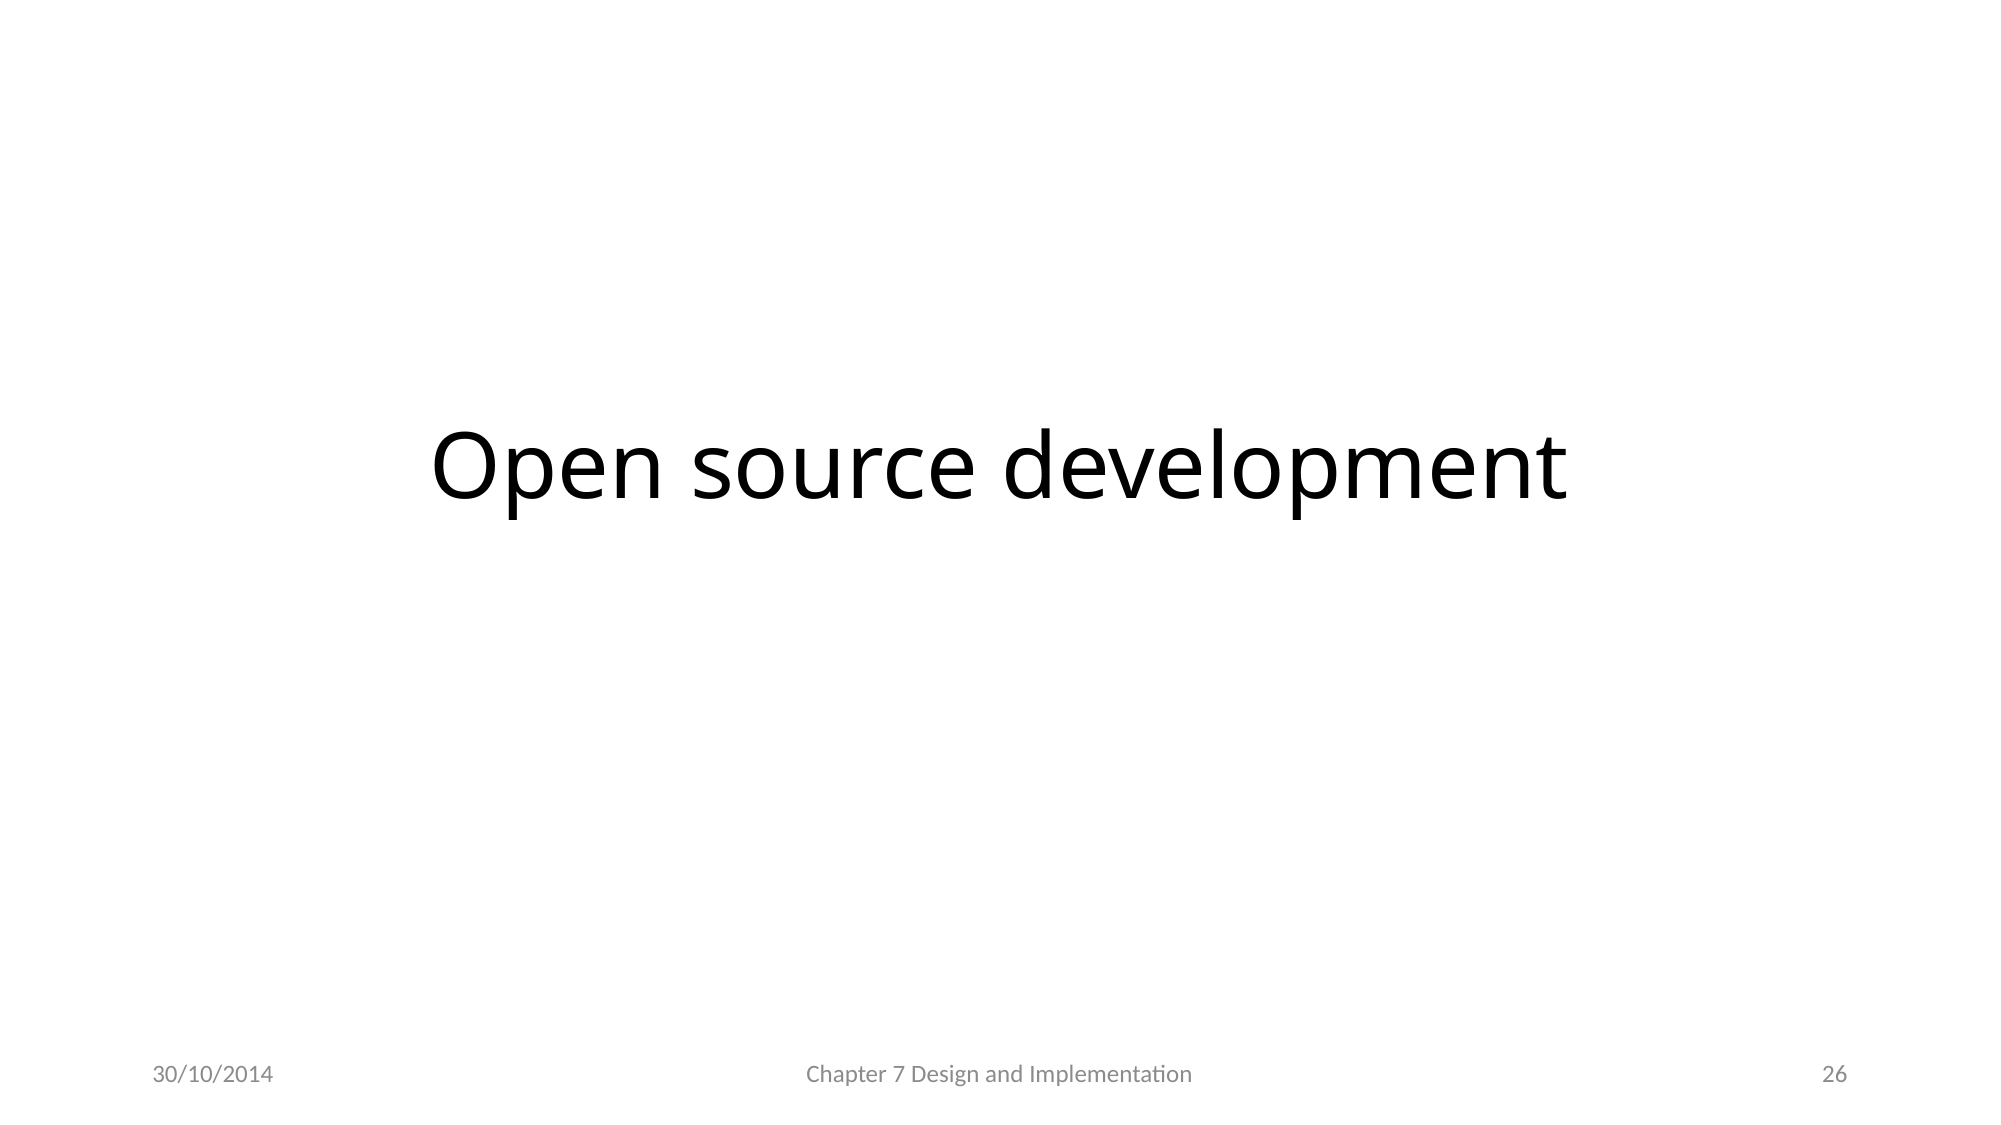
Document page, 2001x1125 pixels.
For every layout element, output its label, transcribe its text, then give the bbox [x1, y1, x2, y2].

text_box [137, 299, 1863, 1014]
text_box Chapter 7 Design and Implementation [662, 1042, 1338, 1103]
text_box 30/10/2014 [137, 1042, 588, 1103]
text_box 1 [1412, 1042, 1863, 1103]
